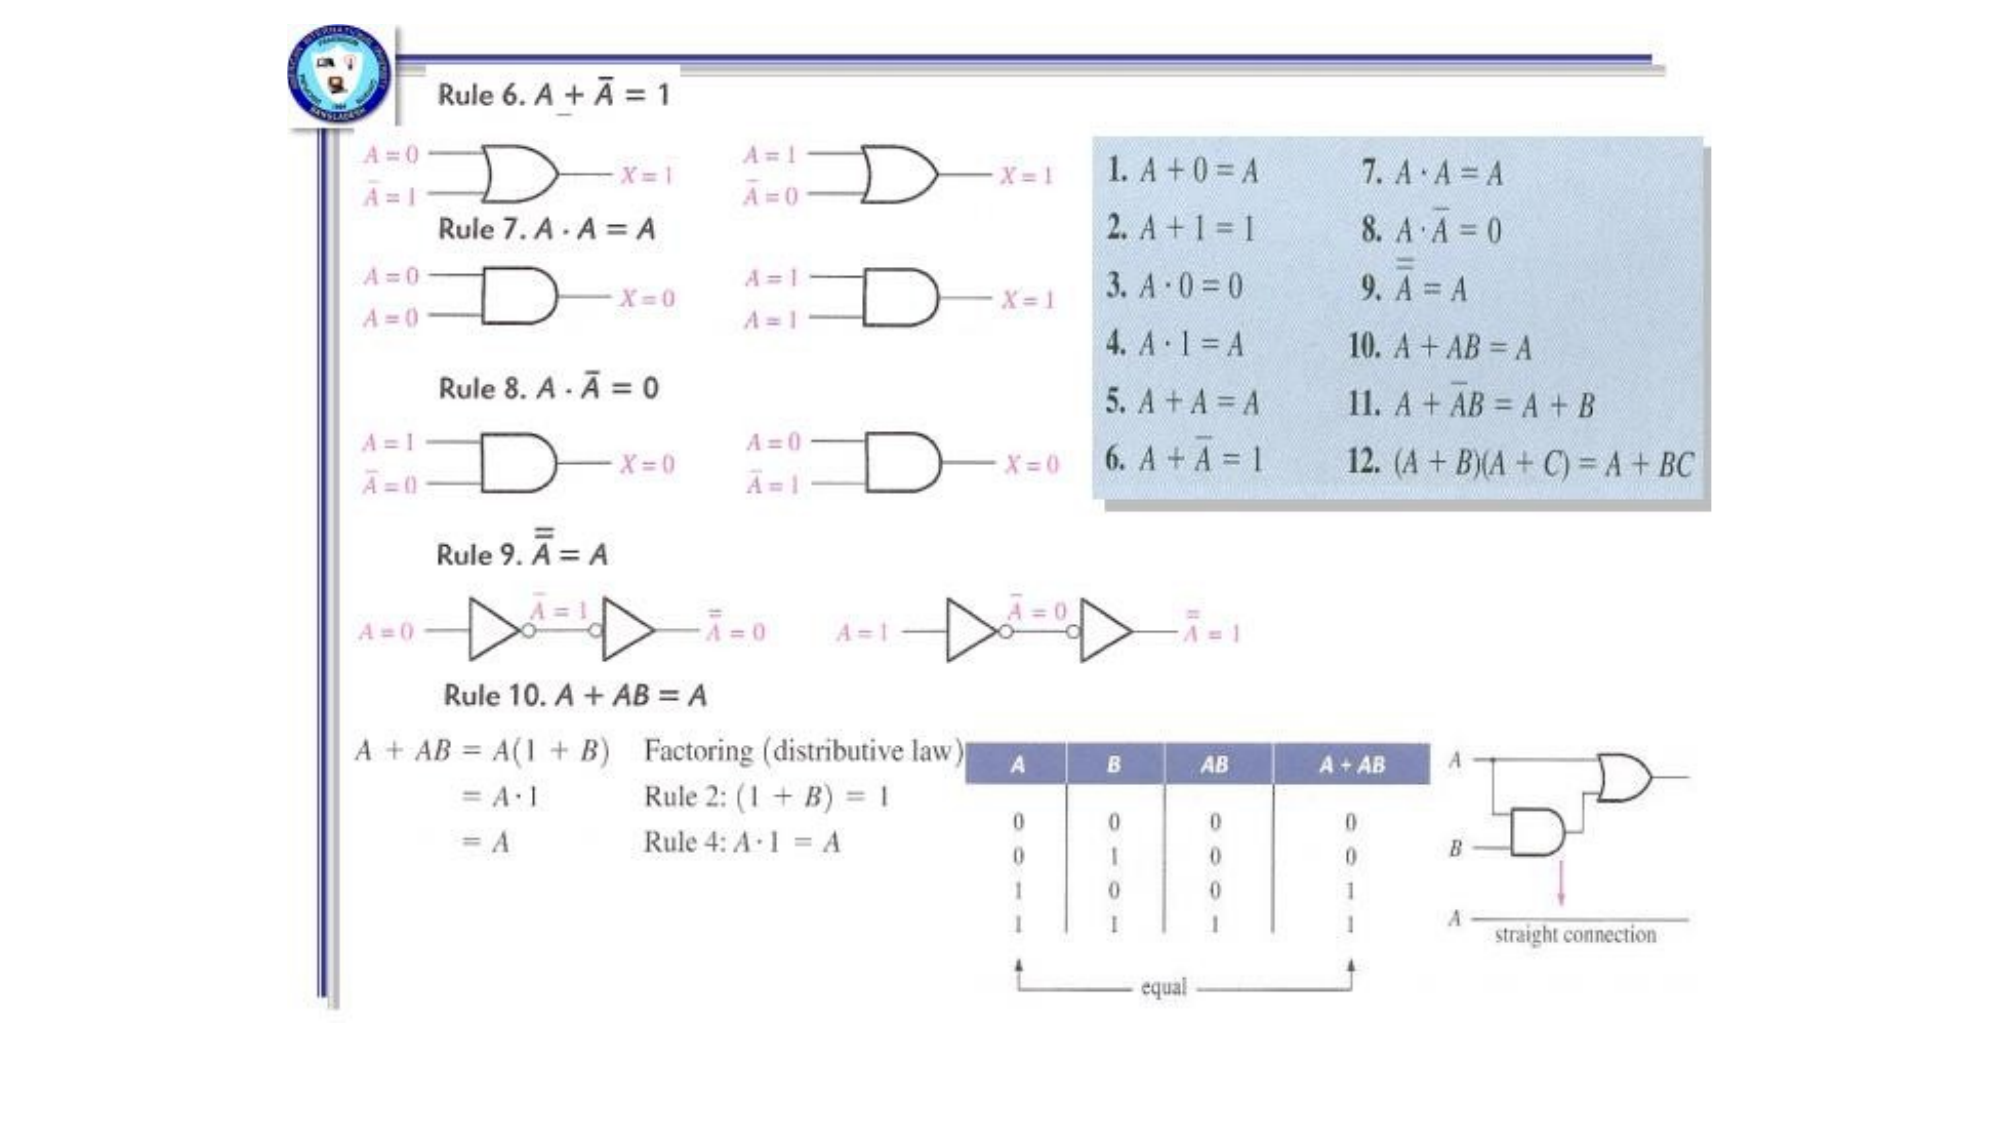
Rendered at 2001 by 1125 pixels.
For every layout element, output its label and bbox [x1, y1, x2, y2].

text_box [287, 24, 1712, 1023]
